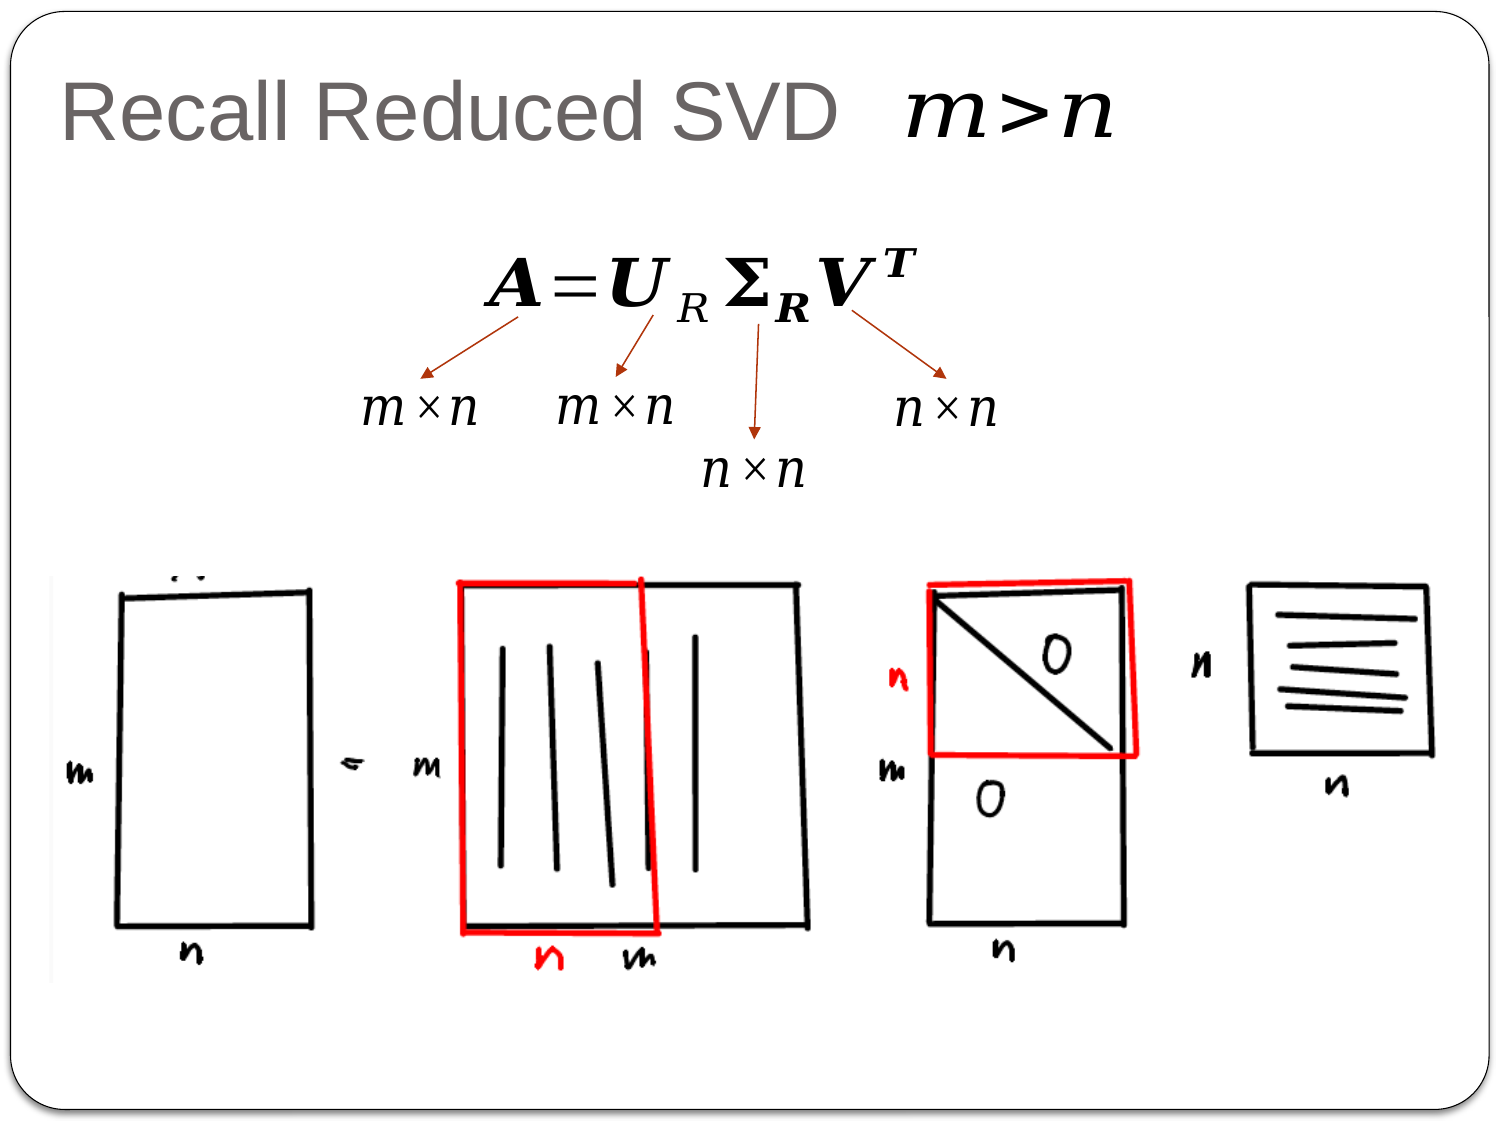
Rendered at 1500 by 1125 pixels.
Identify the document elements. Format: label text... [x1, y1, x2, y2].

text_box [753, 323, 759, 440]
picture [49, 576, 1458, 983]
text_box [851, 310, 947, 379]
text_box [615, 314, 654, 378]
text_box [420, 316, 519, 379]
text_box Recall Reduced SVD [44, 50, 1476, 165]
